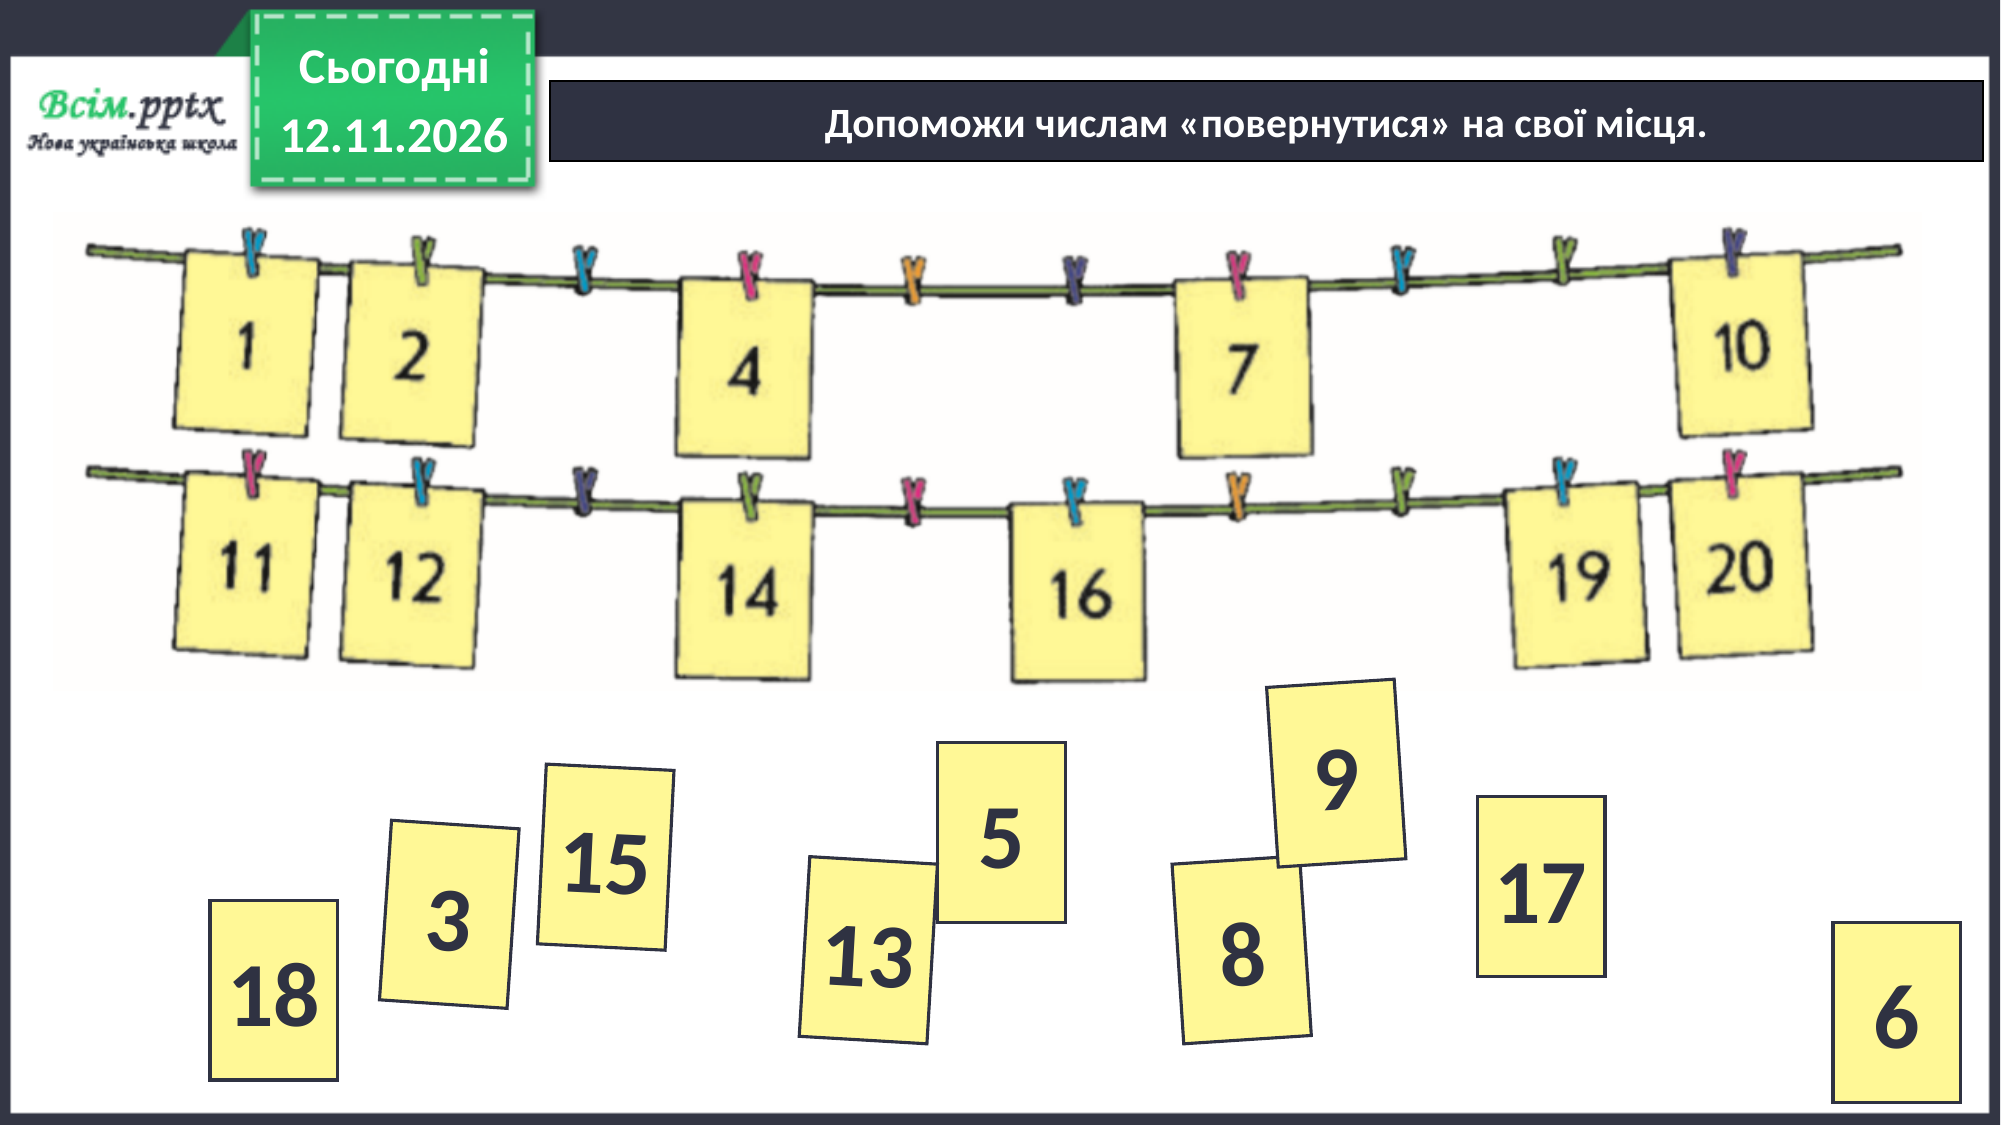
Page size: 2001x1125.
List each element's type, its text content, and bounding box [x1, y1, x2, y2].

text_box 15 [536, 763, 676, 952]
text_box 20.04.2022 [263, 101, 524, 164]
picture [0, 0, 2001, 1125]
text_box 9 [1265, 691, 1407, 869]
text_box 5 [936, 741, 1066, 923]
text_box 18 [209, 899, 339, 1081]
text_box Сьогодні [284, 26, 535, 101]
text_box 6 [1832, 921, 1962, 1103]
text_box 17 [1476, 796, 1606, 978]
text_box 8 [1170, 856, 1313, 1045]
text_box Допоможи числам «повернутися» на свої місця. [549, 80, 1984, 162]
text_box 13 [798, 855, 939, 1045]
text_box 3 [378, 819, 521, 1010]
